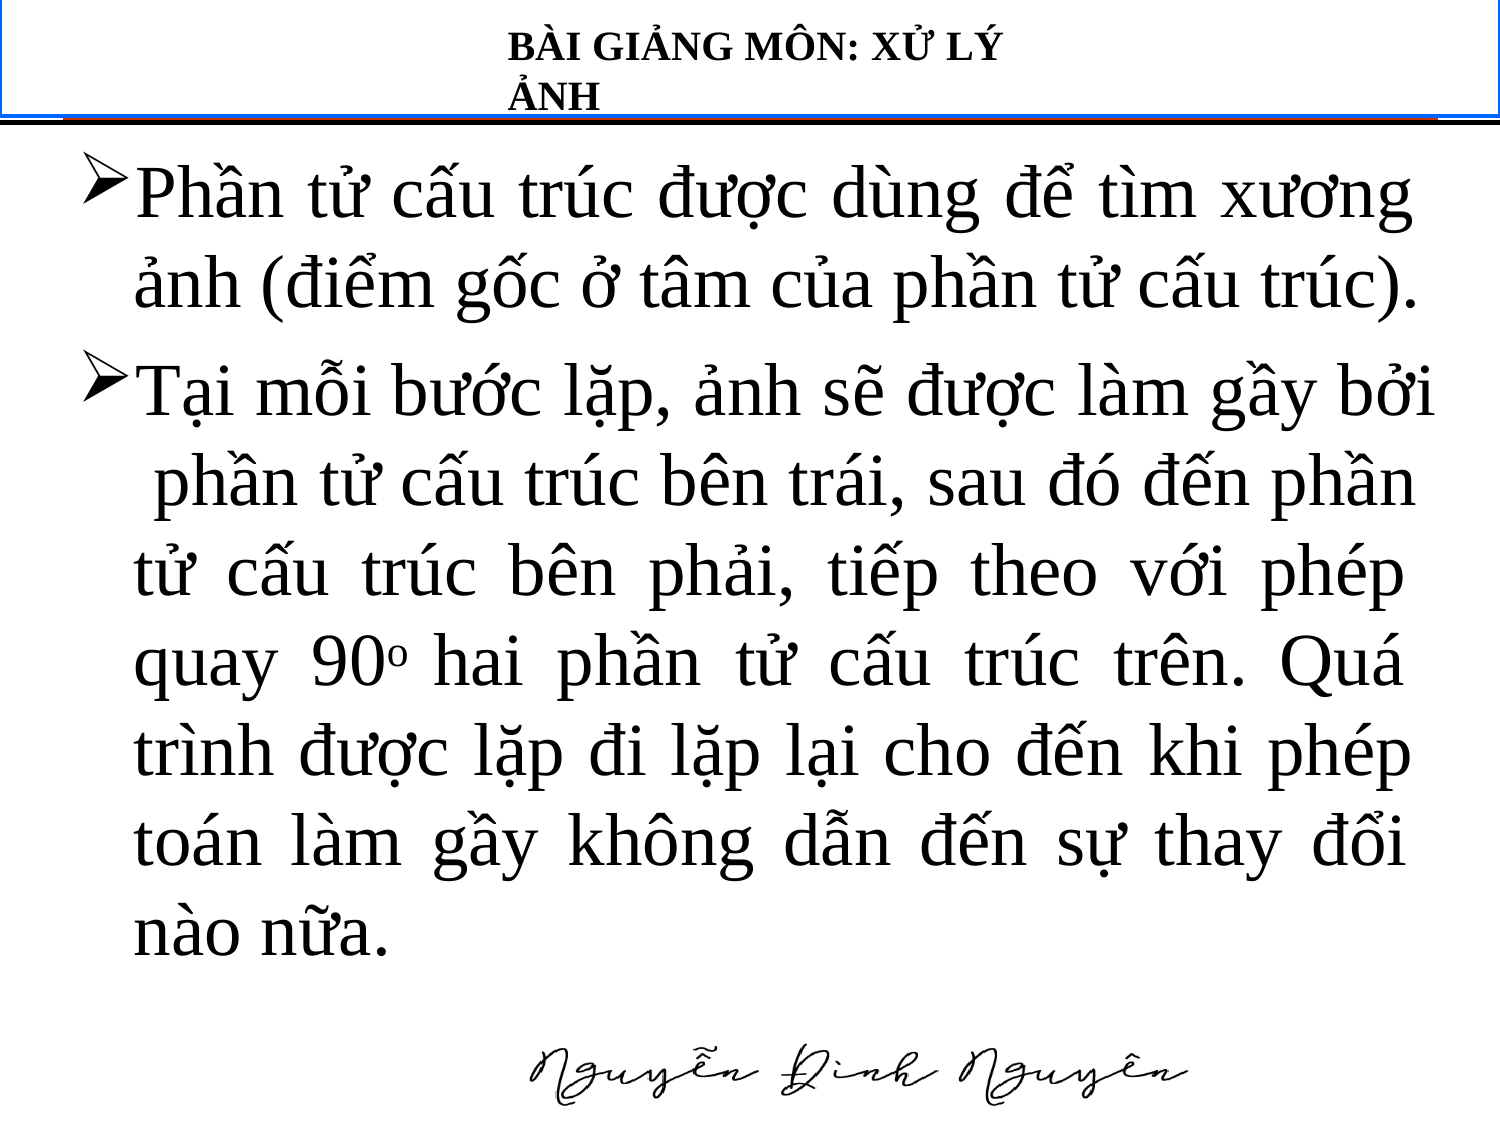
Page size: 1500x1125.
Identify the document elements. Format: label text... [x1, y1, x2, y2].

text_box Phần tử cấu trúc được dùng để tìm xương ảnh (điểm gốc ở tâm của phần tử cấu trúc). Tại mỗi bước lặp, ảnh sẽ được làm gầy bởi phần tử cấu trúc bên trái, sau đó đến phần tử cấu trúc bên phải, tiếp theo với phép quay 90o hai phần tử cấu trúc trên. Quá trình được lặp đi lặp lại cho đến khi phép toán làm gầy không dẫn đến sự thay đổi nào nữa. [71, 140, 1446, 971]
text_box BÀI GIẢNG MÔN: XỬ LÝ ẢNH [505, 16, 1107, 119]
picture [312, 1030, 1413, 1119]
